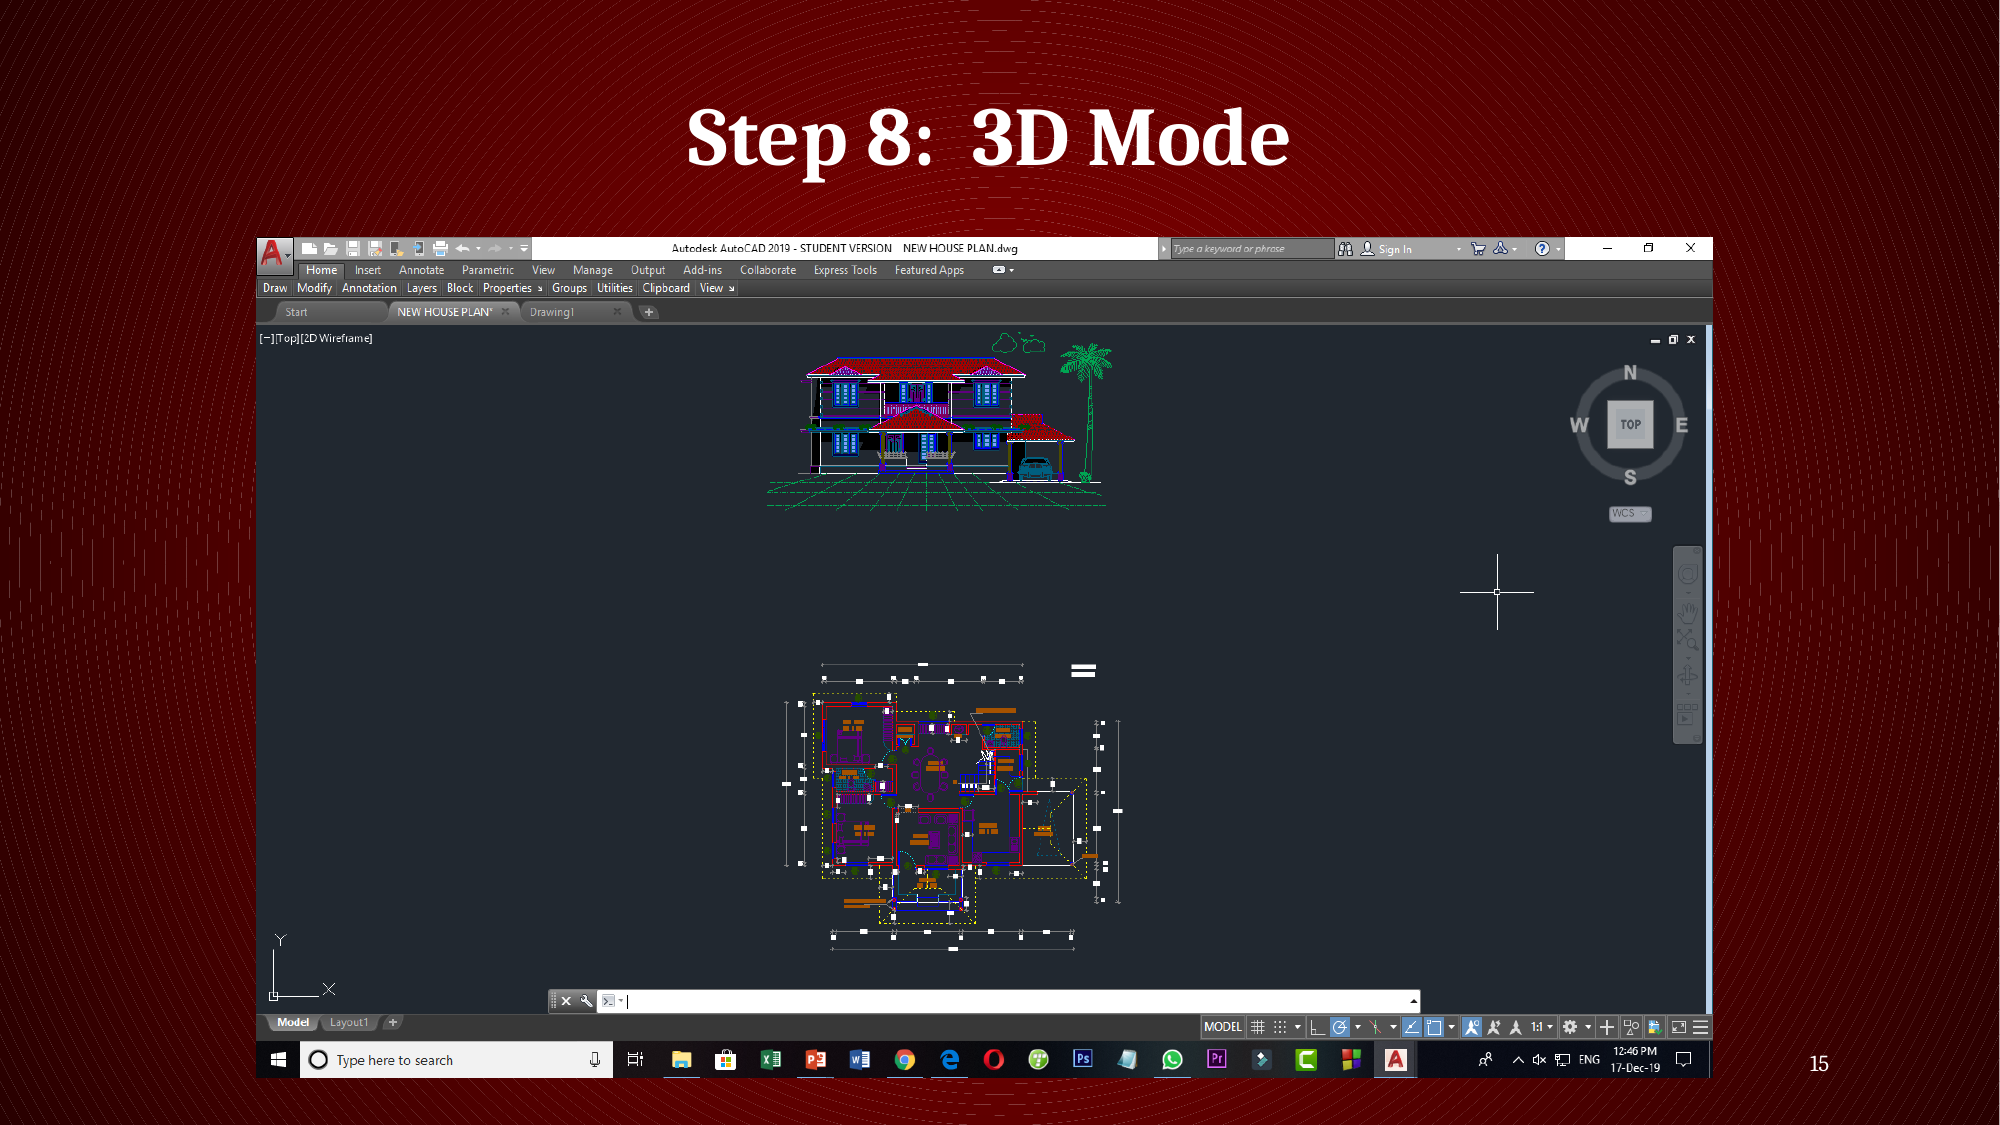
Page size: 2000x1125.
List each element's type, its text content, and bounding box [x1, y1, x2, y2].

picture [255, 236, 1713, 1079]
slide_number 15 [1722, 1045, 1850, 1078]
text_box Step 8: 3D Mode [112, 75, 1888, 190]
